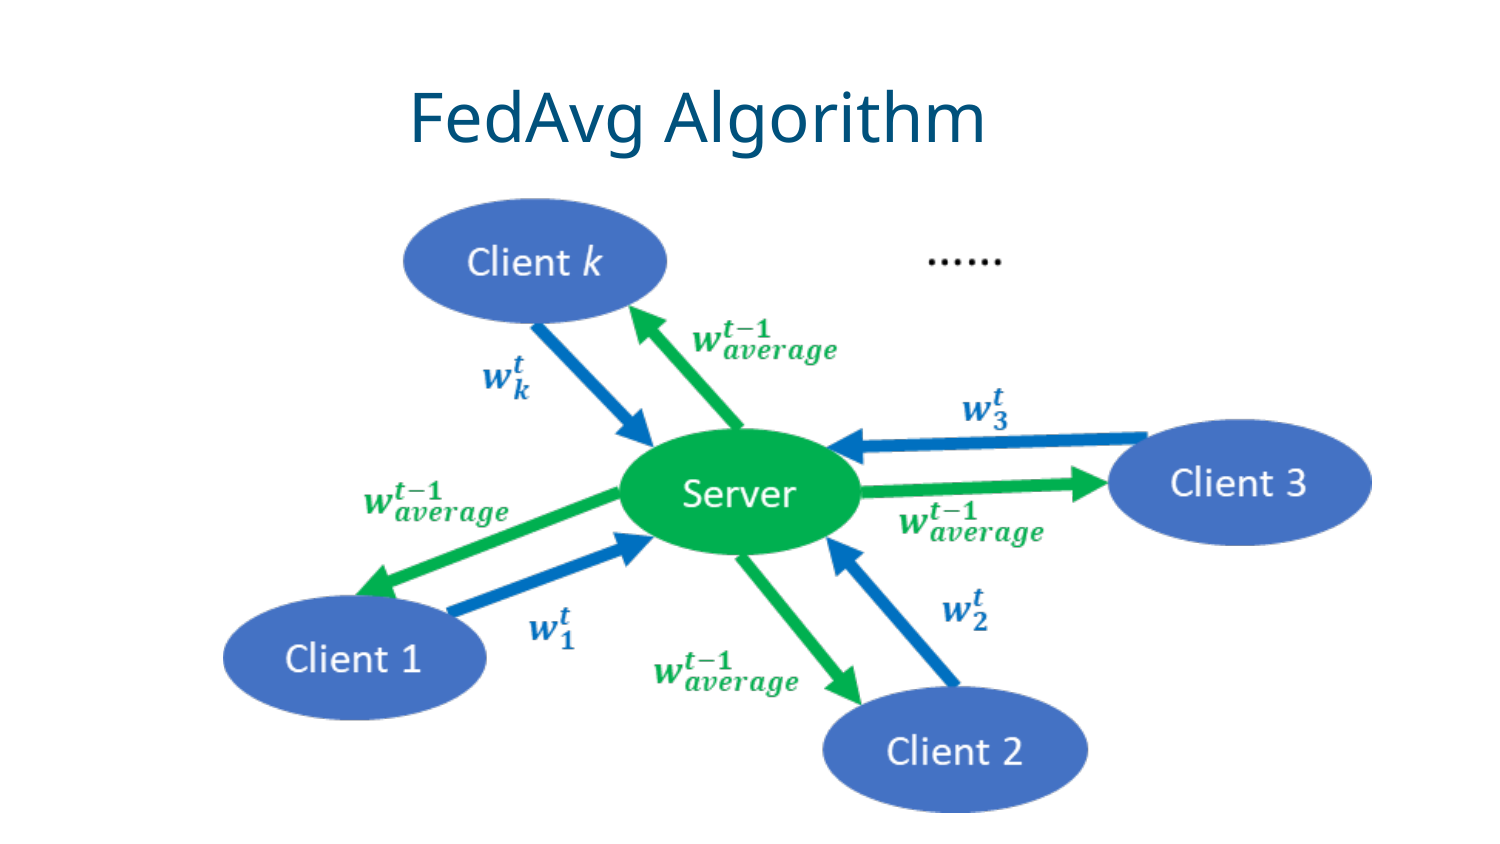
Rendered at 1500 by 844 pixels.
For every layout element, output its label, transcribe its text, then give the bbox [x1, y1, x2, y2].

text_box FedAvg Algorithm Algorithm [56, 59, 1412, 172]
picture [223, 191, 1372, 813]
